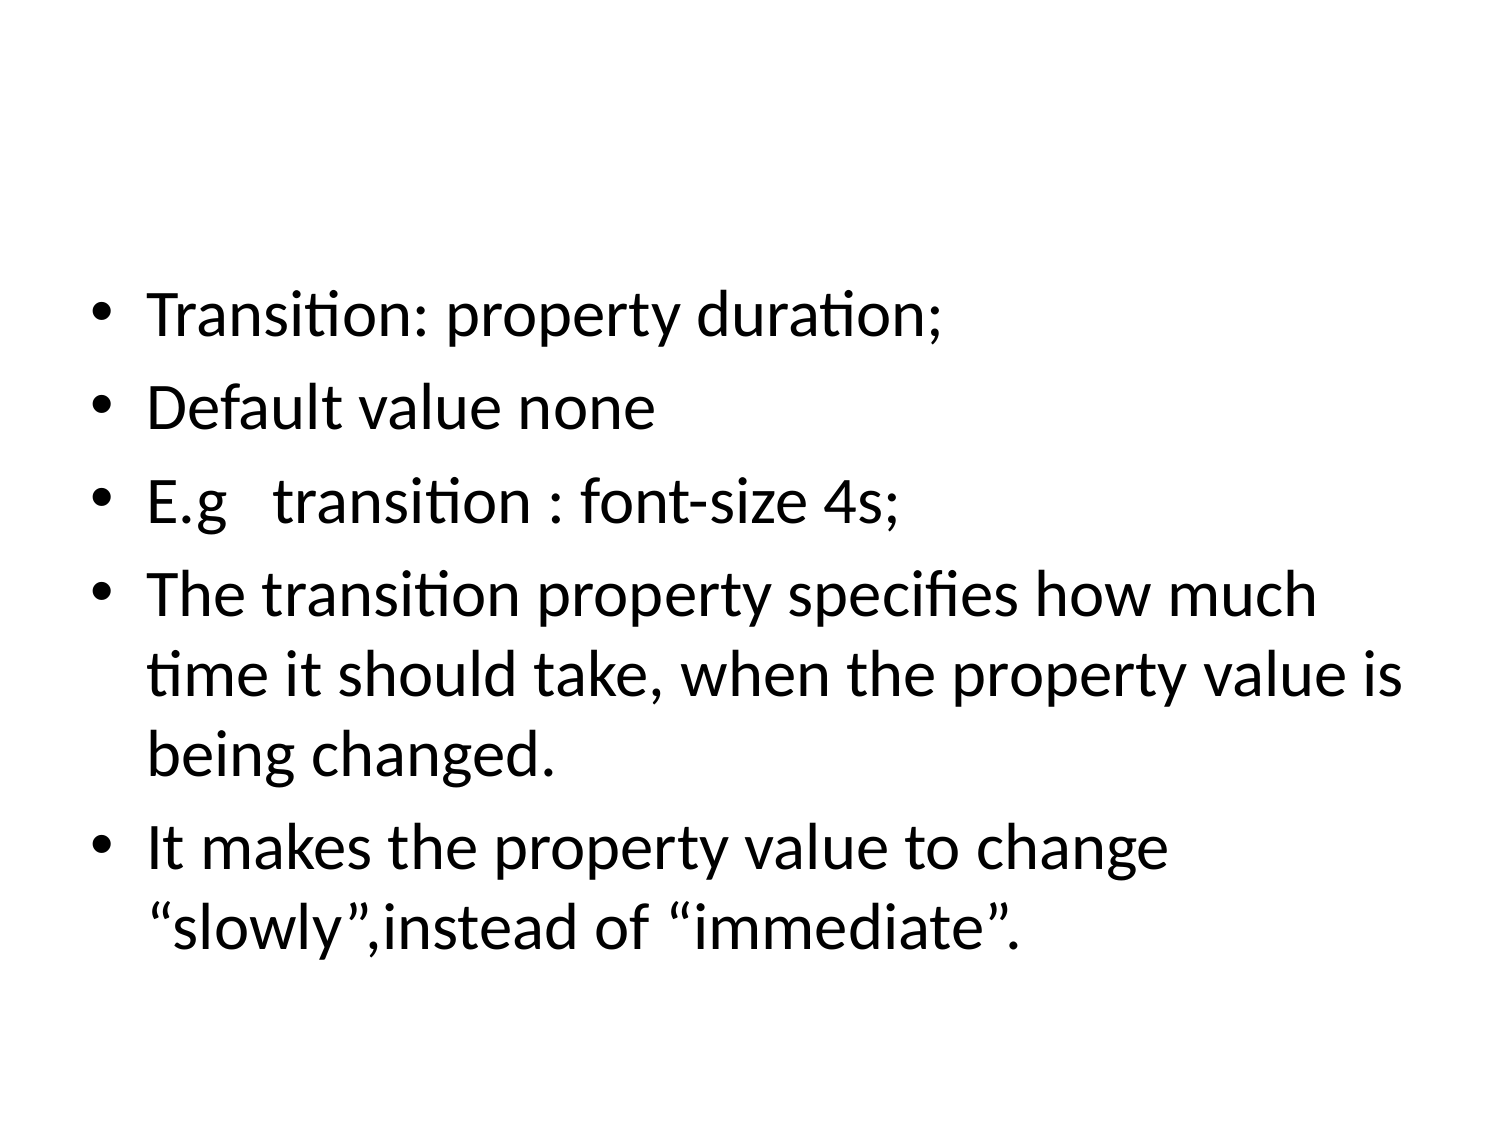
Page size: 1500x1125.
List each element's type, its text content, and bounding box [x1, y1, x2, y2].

list Transition: property duration; Default value none E.g transition : font-size 4s; The transition property specifies how much time it should take, when the property value is being changed. It makes the property value to change “slowly”,instead of “immediate”. [75, 262, 1425, 1005]
